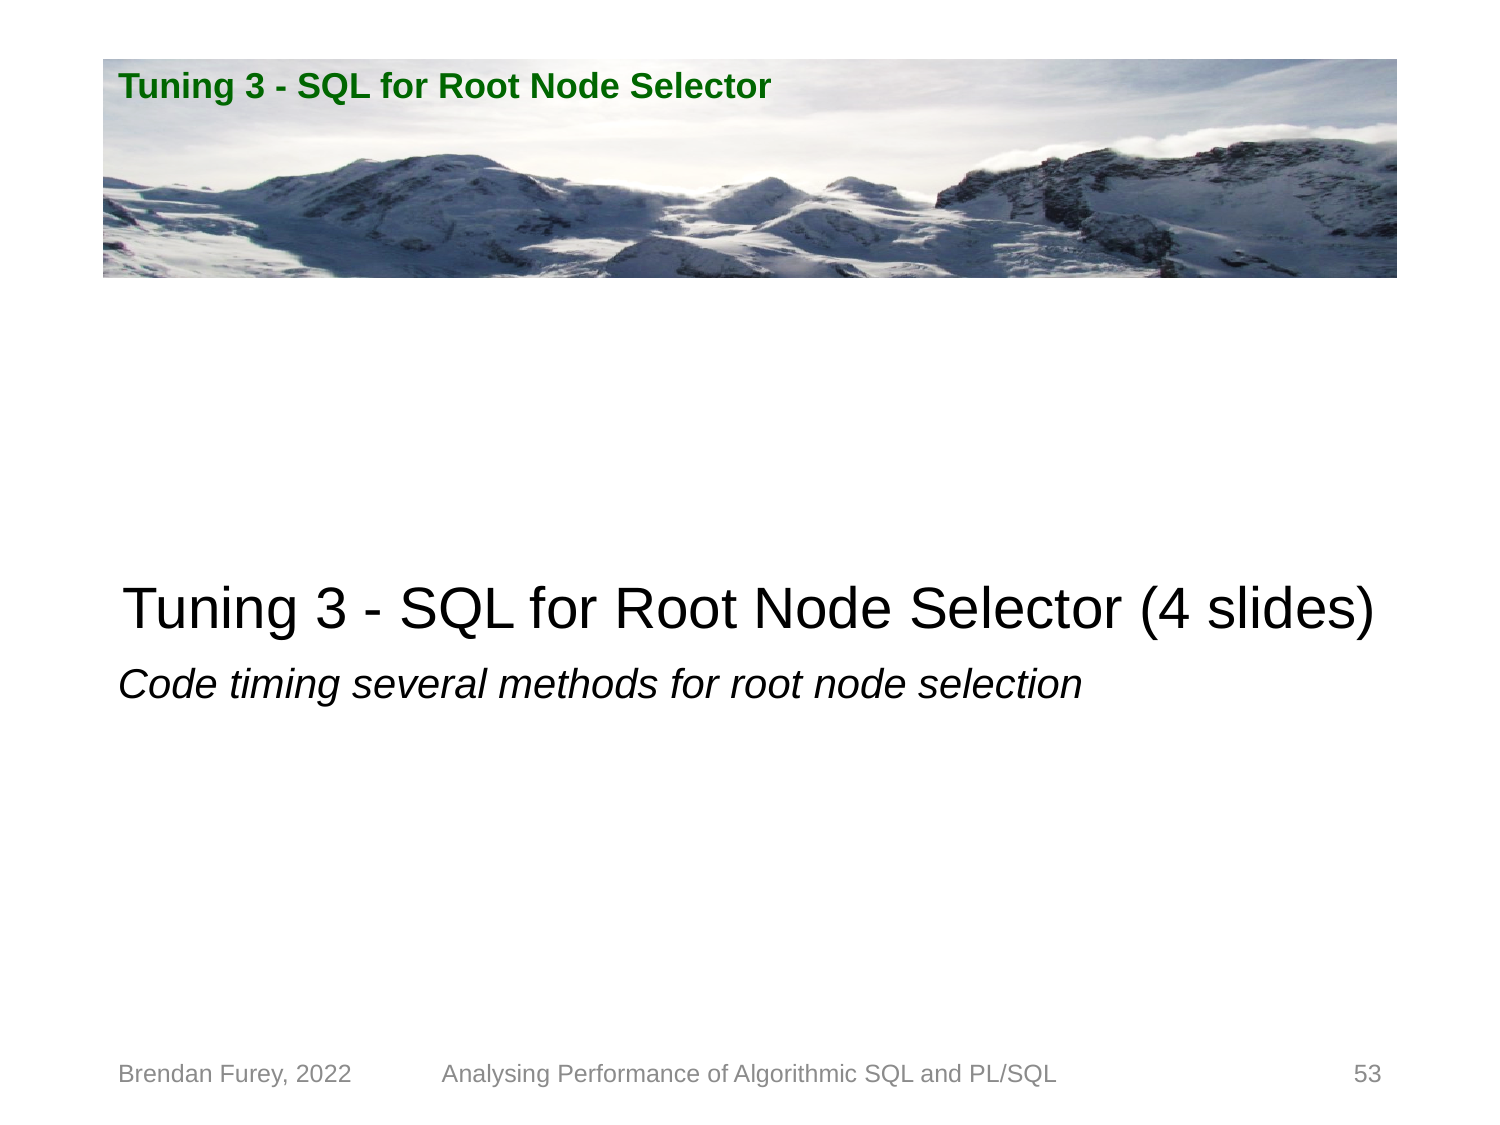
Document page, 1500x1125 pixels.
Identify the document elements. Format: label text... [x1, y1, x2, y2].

footer Analysing Performance of Algorithmic SQL and PL/SQL [395, 1042, 1105, 1103]
slide_number Brendan Furey, 2022 [103, 1042, 374, 1103]
slide_number 53 [1206, 1042, 1397, 1103]
title Tuning 3 - SQL for Root Node Selector [103, 59, 1397, 278]
text_box Tuning 3 - SQL for Root Node Selector (4 slides) Code timing several methods for root node selection [103, 562, 1397, 715]
